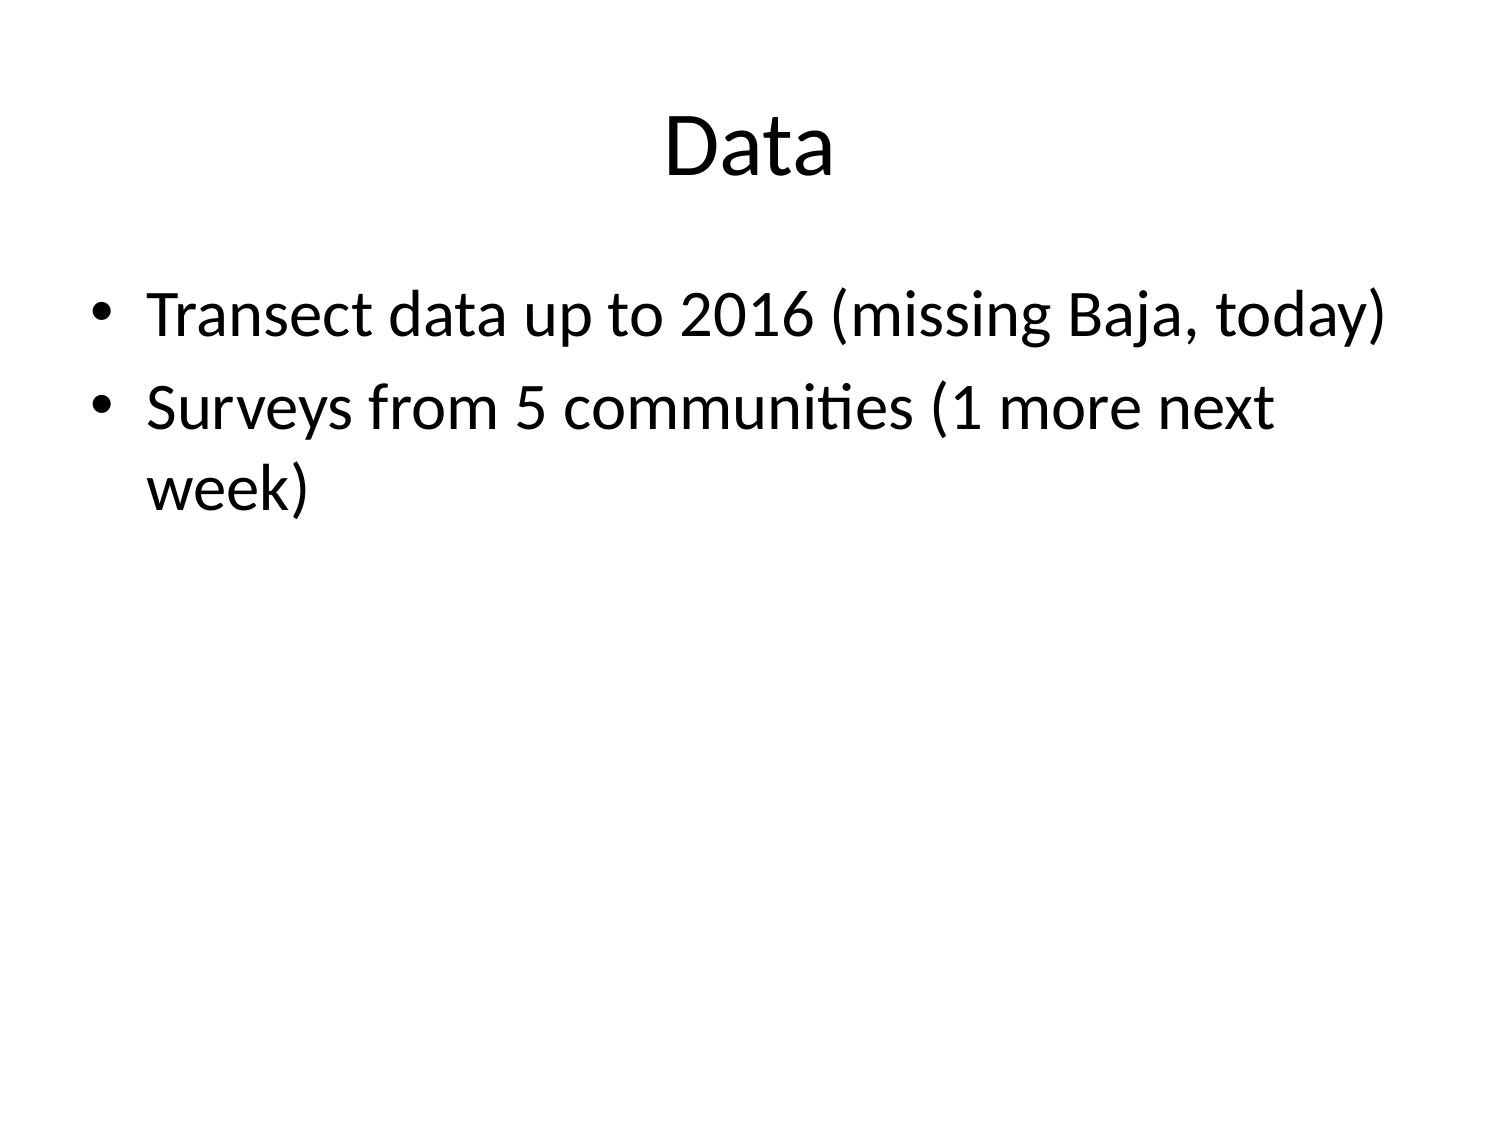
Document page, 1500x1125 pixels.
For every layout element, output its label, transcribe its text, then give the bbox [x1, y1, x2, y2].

list Transect data up to 2016 (missing Baja, today) Surveys from 5 communities (1 more next week) [75, 262, 1425, 1005]
title Data [75, 45, 1425, 233]
